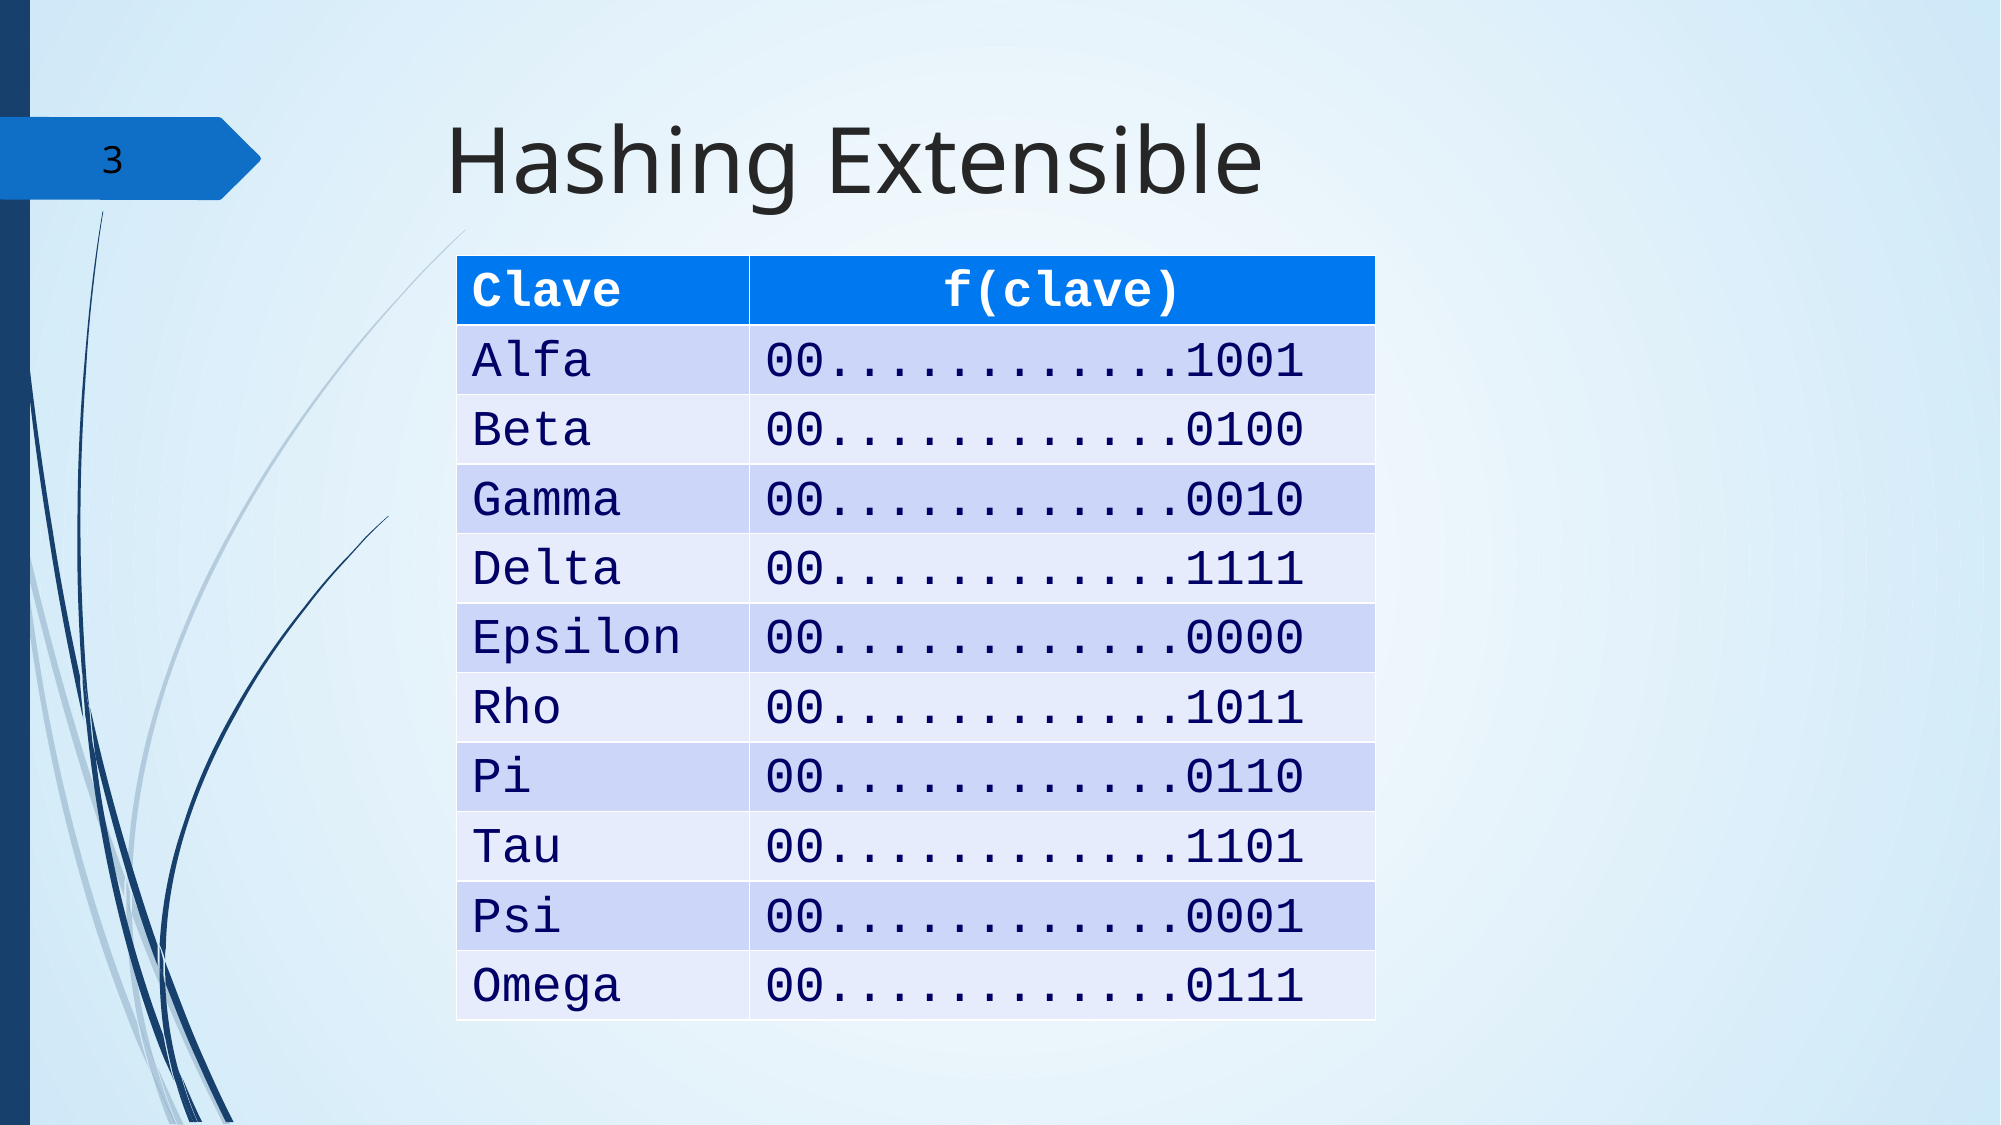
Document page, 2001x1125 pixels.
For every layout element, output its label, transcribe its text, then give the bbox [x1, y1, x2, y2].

table_cell 00............0110 [750, 743, 1375, 811]
table_cell Psi [457, 882, 749, 950]
text_box 3 [87, 129, 216, 189]
table_cell Gamma [457, 465, 749, 533]
table_header f(clave) [750, 256, 1375, 324]
table_header Clave [457, 256, 749, 324]
table_cell 00............0000 [750, 604, 1375, 672]
table_cell Rho [457, 673, 749, 741]
table_cell 00............0001 [750, 882, 1375, 950]
title Hashing Extensible [429, 100, 1892, 249]
table_cell Pi [457, 743, 749, 811]
table_cell 00............1111 [750, 534, 1375, 602]
table_cell Epsilon [457, 604, 749, 672]
table_cell 00............0010 [750, 465, 1375, 533]
table_cell Alfa [457, 326, 749, 394]
table_cell 00............1001 [750, 326, 1375, 394]
table_cell Beta [457, 395, 749, 463]
table_cell Tau [457, 812, 749, 880]
table_cell Omega [457, 951, 749, 1019]
table_cell 00............0100 [750, 395, 1375, 463]
table_cell 00............1011 [750, 673, 1375, 741]
table_cell 00............1101 [750, 812, 1375, 880]
table_cell Delta [457, 534, 749, 602]
table_cell 00............0111 [750, 951, 1375, 1019]
